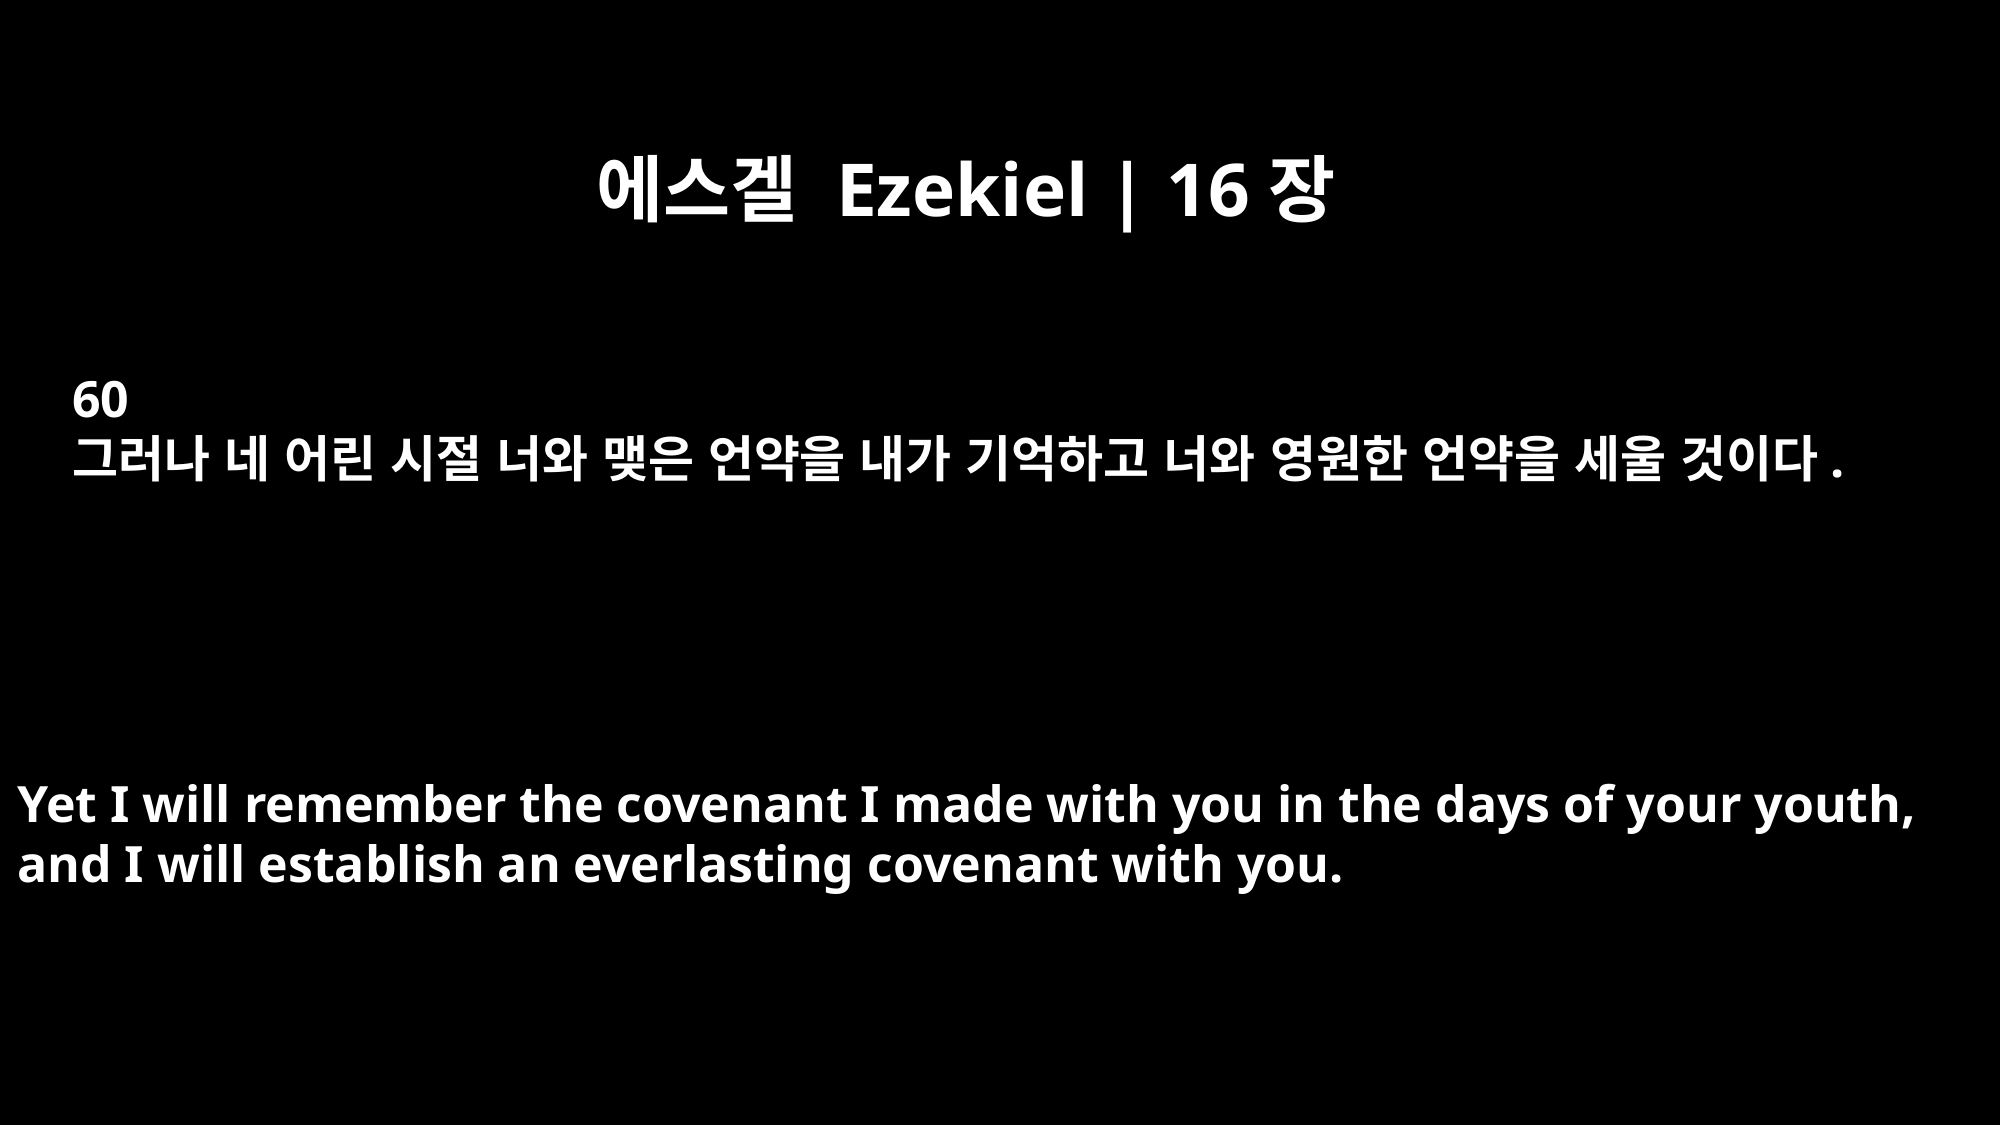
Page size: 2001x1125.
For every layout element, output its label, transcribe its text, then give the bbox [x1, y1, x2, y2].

text_box 60 그러나 네 어린 시절 너와 맺은 언약을 내가 기억하고 너와 영원한 언약을 세울 것이다. [57, 359, 1860, 495]
text_box Yet I will remember the covenant I made with you in the days of your youth, and I will establish an everlasting covenant with you. [2, 764, 1945, 900]
text_box 에스겔 Ezekiel | 16장 [581, 136, 1351, 239]
